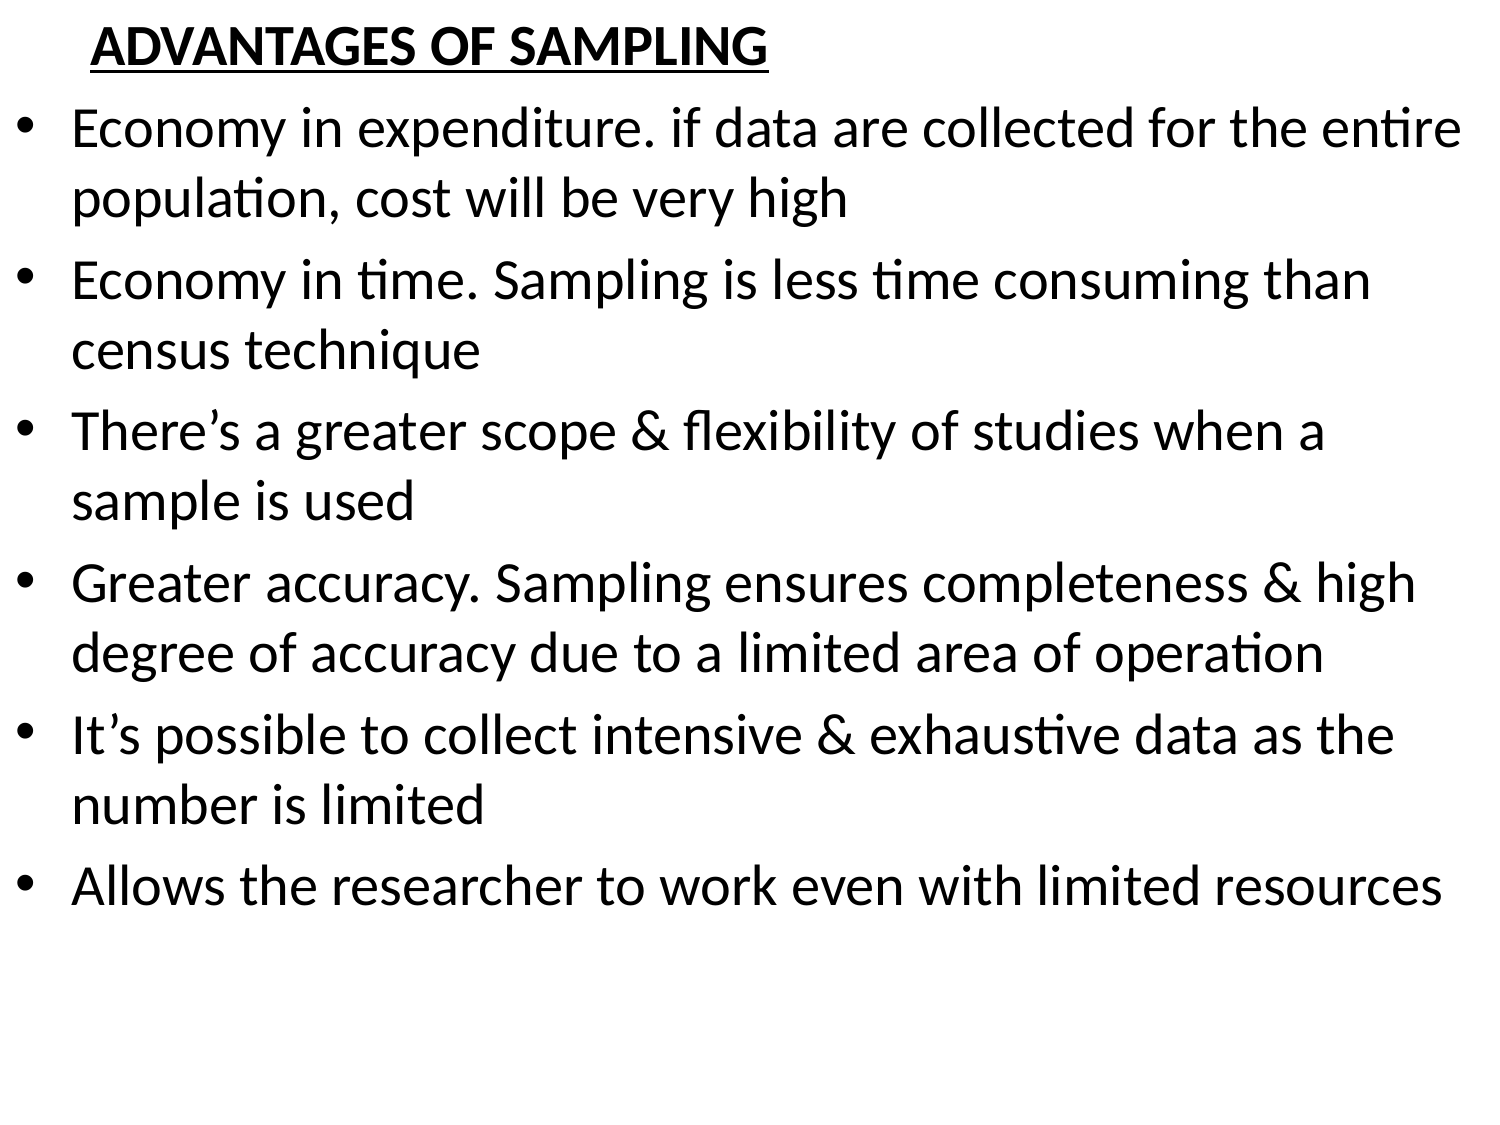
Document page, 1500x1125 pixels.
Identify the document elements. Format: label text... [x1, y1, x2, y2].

list ADVANTAGES OF SAMPLING Economy in expenditure. if data are collected for the entire population, cost will be very high Economy in time. Sampling is less time consuming than census technique There’s a greater scope & flexibility of studies when a sample is used Greater accuracy. Sampling ensures completeness & high degree of accuracy due to a limited area of operation It’s possible to collect intensive & exhaustive data as the number is limited Allows the researcher to work even with limited resources [0, 0, 1500, 1125]
